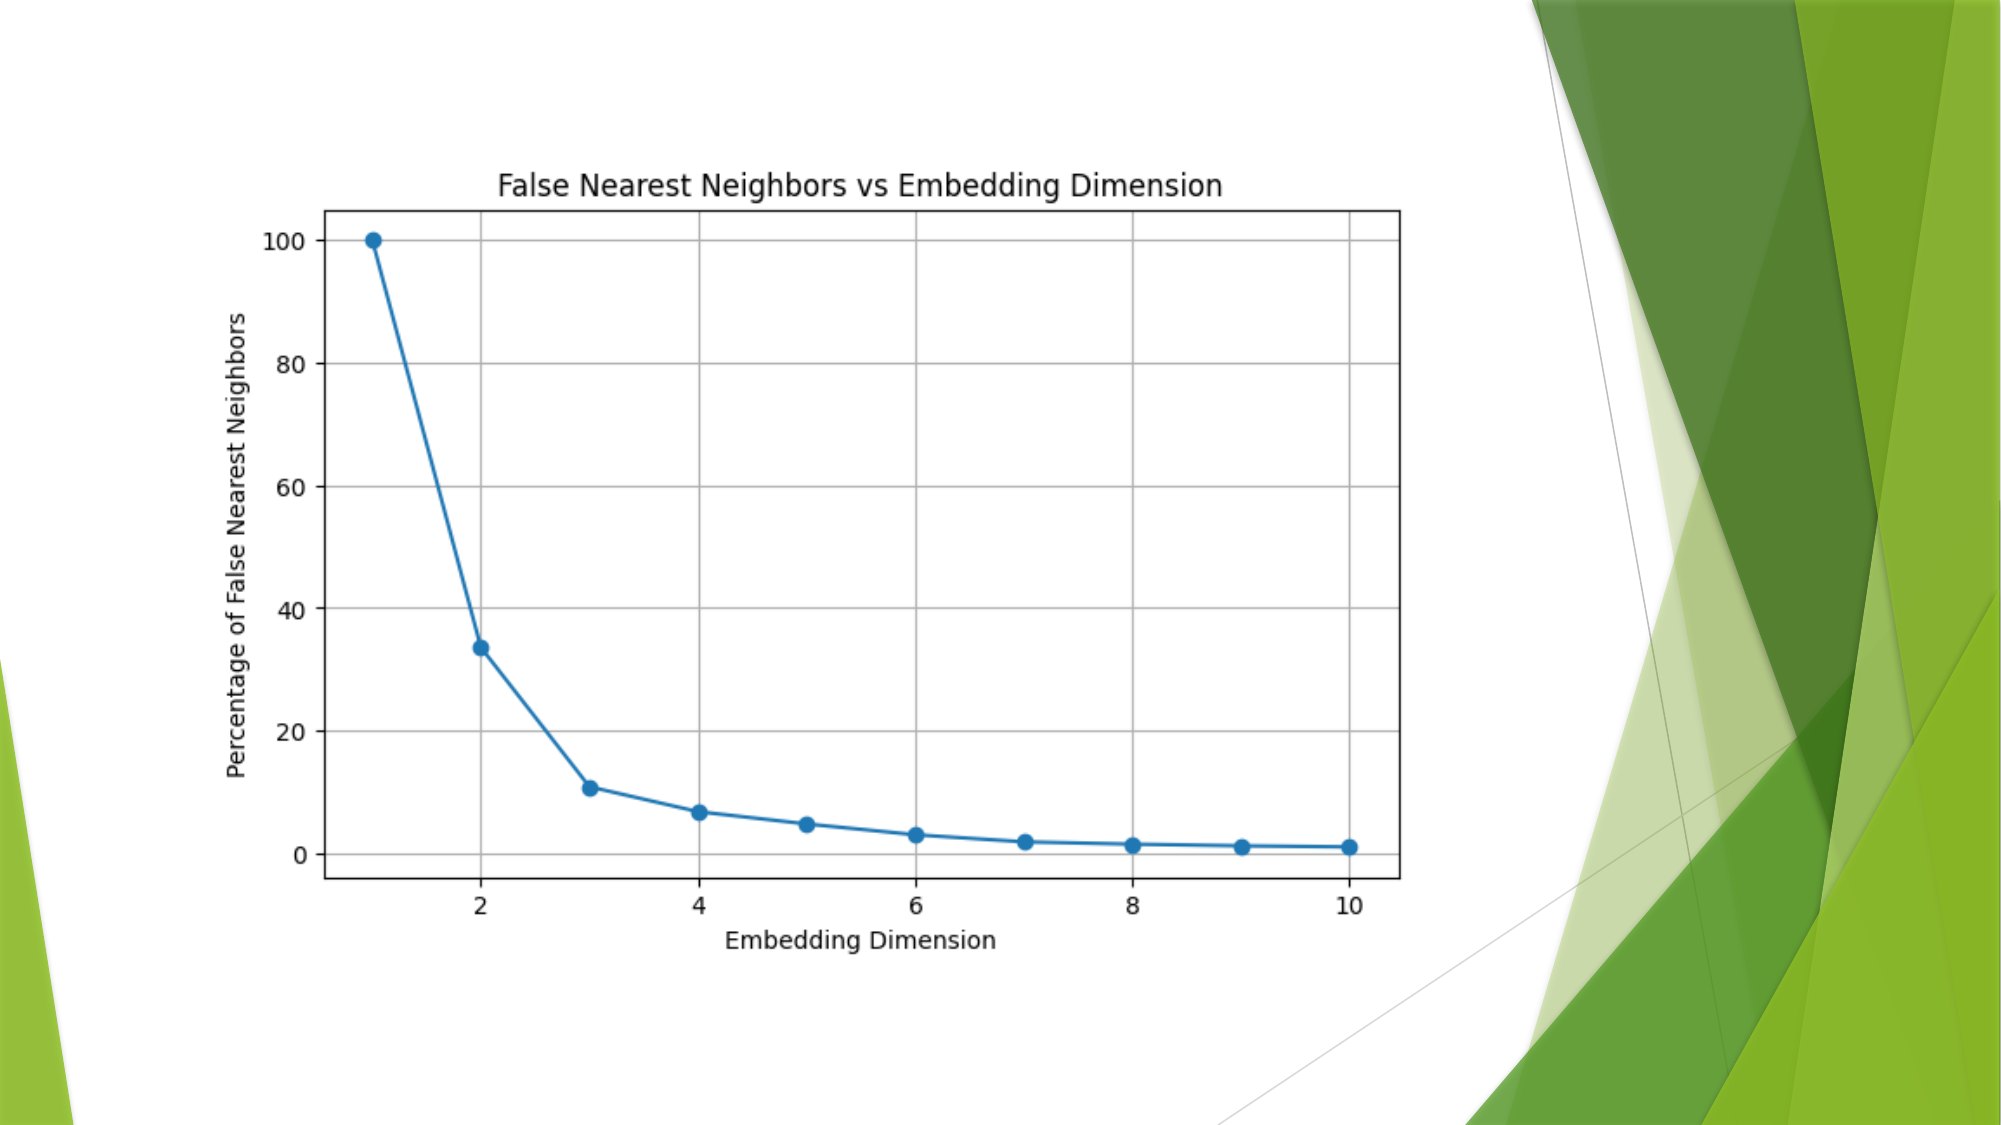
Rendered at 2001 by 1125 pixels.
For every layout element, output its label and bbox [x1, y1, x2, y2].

picture [209, 154, 1415, 970]
